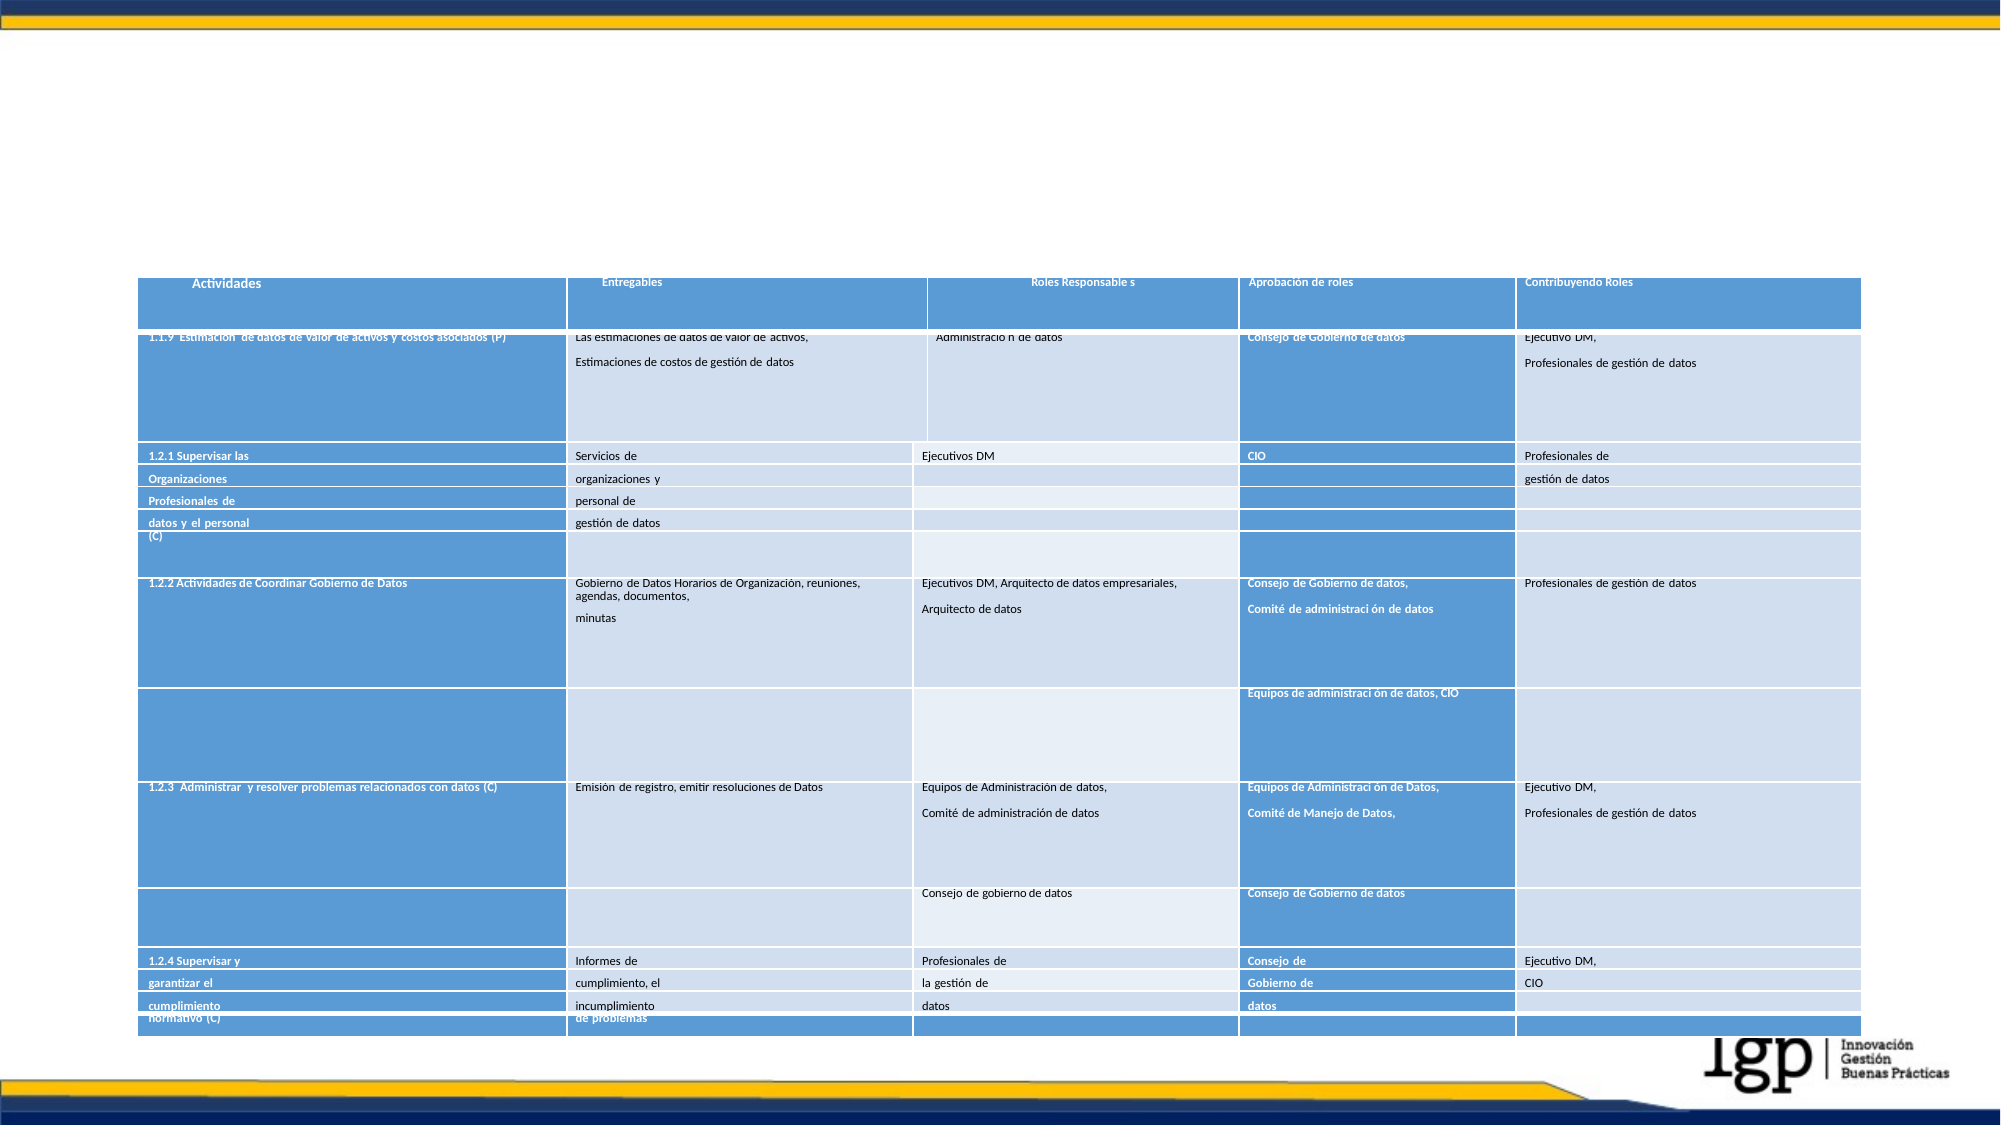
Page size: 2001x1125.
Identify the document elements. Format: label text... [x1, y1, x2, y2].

table_cell Equipos de Administración de datos, Comité de administración de datos [914, 783, 1238, 887]
table_cell [1240, 532, 1515, 577]
table_cell 1.2.3 Administrar y resolver problemas relacionados con datos (C) [138, 783, 566, 887]
table_cell gestión de datos [568, 510, 912, 530]
table_cell Profesionales de [138, 487, 566, 508]
table_header Actividades [138, 278, 566, 329]
table_cell datos [914, 992, 1238, 1011]
table_cell la gestión de [914, 970, 1238, 990]
table_cell Consejo de Gobierno de datos [1240, 335, 1515, 441]
table_cell normativo (C) [138, 1016, 566, 1036]
table_cell datos y el personal [138, 510, 566, 530]
table_cell Las estimaciones de datos de valor de activos, Estimaciones de costos de gestión de datos [568, 335, 927, 441]
table_cell [914, 487, 1238, 508]
table_cell gestión de datos [1517, 465, 1861, 486]
table_cell [914, 689, 1238, 781]
table_cell [914, 465, 1238, 486]
table_cell [1517, 487, 1861, 508]
table_cell Ejecutivos DM, Arquitecto de datos empresariales, Arquitecto de datos [914, 579, 1238, 687]
table_cell [1517, 889, 1861, 946]
table_cell [568, 532, 912, 577]
table_cell 1.1.9 Estimación de datos de valor de activos y costos asociados (P) [138, 335, 566, 441]
table_cell [1517, 689, 1861, 781]
table_header Aprobación de roles [1240, 278, 1515, 329]
table_cell Consejo de gobierno de datos [914, 889, 1238, 946]
table_cell de problemas [568, 1016, 912, 1036]
table_cell Ejecutivos DM [914, 443, 1238, 463]
table_cell [914, 532, 1238, 577]
table_cell Equipos de Administraci ón de Datos, Comité de Manejo de Datos, [1240, 783, 1515, 887]
table_cell Consejo de Gobierno de datos [1240, 889, 1515, 946]
table_cell organizaciones y [568, 465, 912, 486]
table_cell (C) [138, 532, 566, 577]
picture [0, 0, 2001, 1125]
table_cell 1.2.2 Actividades de Coordinar Gobierno de Datos [138, 579, 566, 687]
table_cell [1240, 1016, 1515, 1036]
table_cell cumplimiento, el [568, 970, 912, 990]
table_cell [1240, 510, 1515, 530]
table_cell Gobierno de Datos Horarios de Organización, reuniones, agendas, documentos, minutas [568, 579, 912, 687]
table_cell Consejo de [1240, 948, 1515, 968]
table_cell [1517, 510, 1861, 530]
table_cell Profesionales de [914, 948, 1238, 968]
table_cell Informes de [568, 948, 912, 968]
table_cell Profesionales de gestión de datos [1517, 579, 1861, 687]
table_cell [1240, 465, 1515, 486]
table_cell Organizaciones [138, 465, 566, 486]
table_cell 1.2.1 Supervisar las [138, 443, 566, 463]
table_cell Consejo de Gobierno de datos, Comité de administraci ón de datos [1240, 579, 1515, 687]
table_cell Ejecutivo DM, [1517, 948, 1861, 968]
table_cell [138, 689, 566, 781]
table_cell incumplimiento [568, 992, 912, 1011]
table_cell Administració n de datos [928, 335, 1238, 441]
table_cell [138, 889, 566, 946]
table_cell 1.2.4 Supervisar y [138, 948, 566, 968]
table_cell cumplimiento [138, 992, 566, 1011]
table_cell personal de [568, 487, 912, 508]
table_cell [568, 889, 912, 946]
table_cell CIO [1240, 443, 1515, 463]
table_cell datos [1240, 992, 1515, 1011]
table_cell [568, 689, 912, 781]
table_cell Servicios de [568, 443, 912, 463]
table_cell [914, 1016, 1238, 1036]
table_cell Ejecutivo DM, Profesionales de gestión de datos [1517, 335, 1861, 441]
table_cell garantizar el [138, 970, 566, 990]
table_cell [1517, 532, 1861, 577]
table_cell Equipos de administraci ón de datos, CIO [1240, 689, 1515, 781]
table_header Roles Responsable s [928, 278, 1238, 329]
table_cell Ejecutivo DM, Profesionales de gestión de datos [1517, 783, 1861, 887]
table_cell [1240, 487, 1515, 508]
table_cell [1517, 992, 1861, 1011]
table_header Contribuyendo Roles [1517, 278, 1861, 329]
table_cell [1517, 1016, 1861, 1036]
table_cell Profesionales de [1517, 443, 1861, 463]
table_cell CIO [1517, 970, 1861, 990]
table_cell Gobierno de [1240, 970, 1515, 990]
table_cell [914, 510, 1238, 530]
table_header Entregables [568, 278, 927, 329]
table_cell Emisión de registro, emitir resoluciones de Datos [568, 783, 912, 887]
